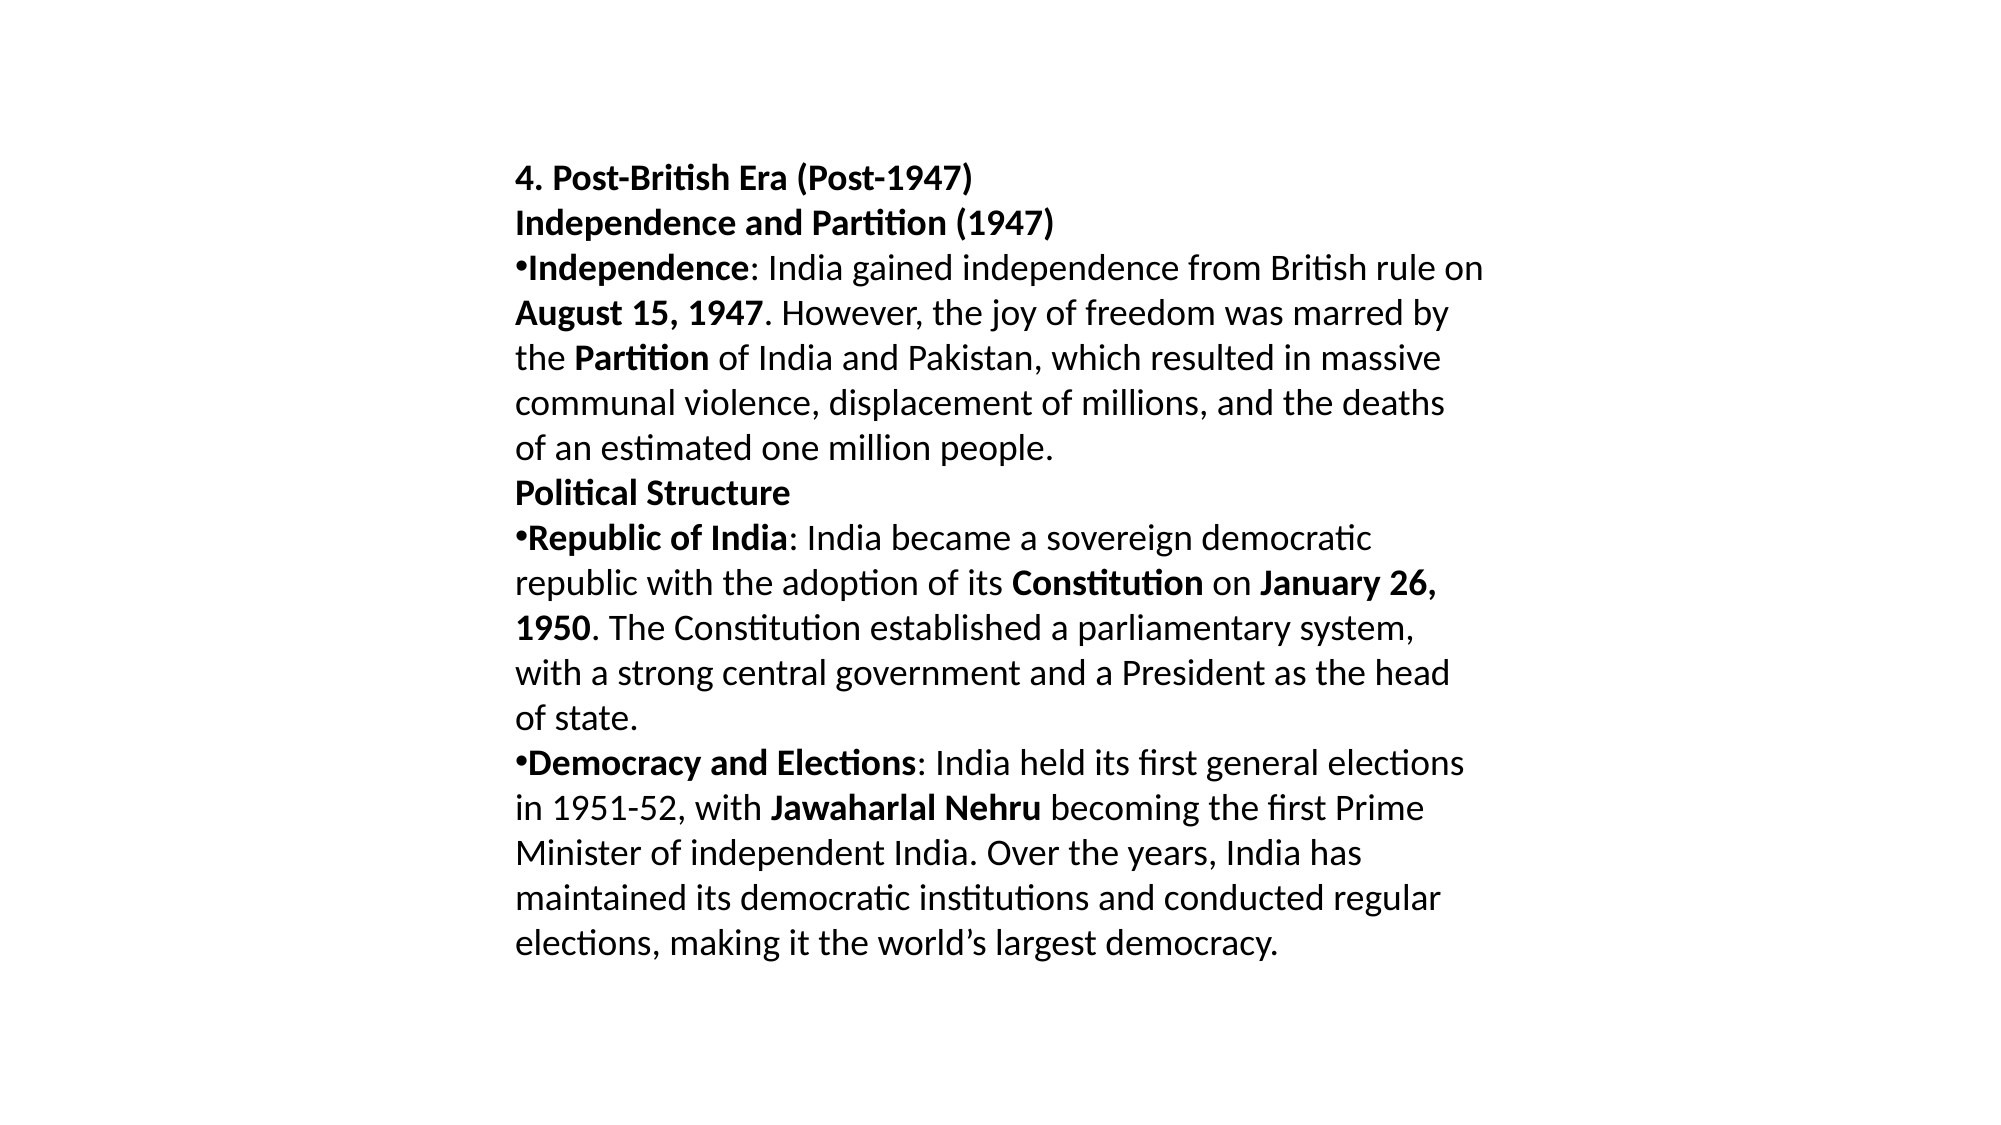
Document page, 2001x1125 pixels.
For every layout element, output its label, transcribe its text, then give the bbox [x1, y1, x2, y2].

text_box 4. Post-British Era (Post-1947) Independence and Partition (1947) Independence: India gained independence from British rule on August 15, 1947. However, the joy of freedom was marred by the Partition of India and Pakistan, which resulted in massive communal violence, displacement of millions, and the deaths of an estimated one million people. Political Structure Republic of India: India became a sovereign democratic republic with the adoption of its Constitution on January 26, 1950. The Constitution established a parliamentary system, with a strong central government and a President as the head of state. Democracy and Elections: India held its first general elections in 1951-52, with Jawaharlal Nehru becoming the first Prime Minister of independent India. Over the years, India has maintained its democratic institutions and conducted regular elections, making it the world’s largest democracy. [500, 145, 1501, 971]
